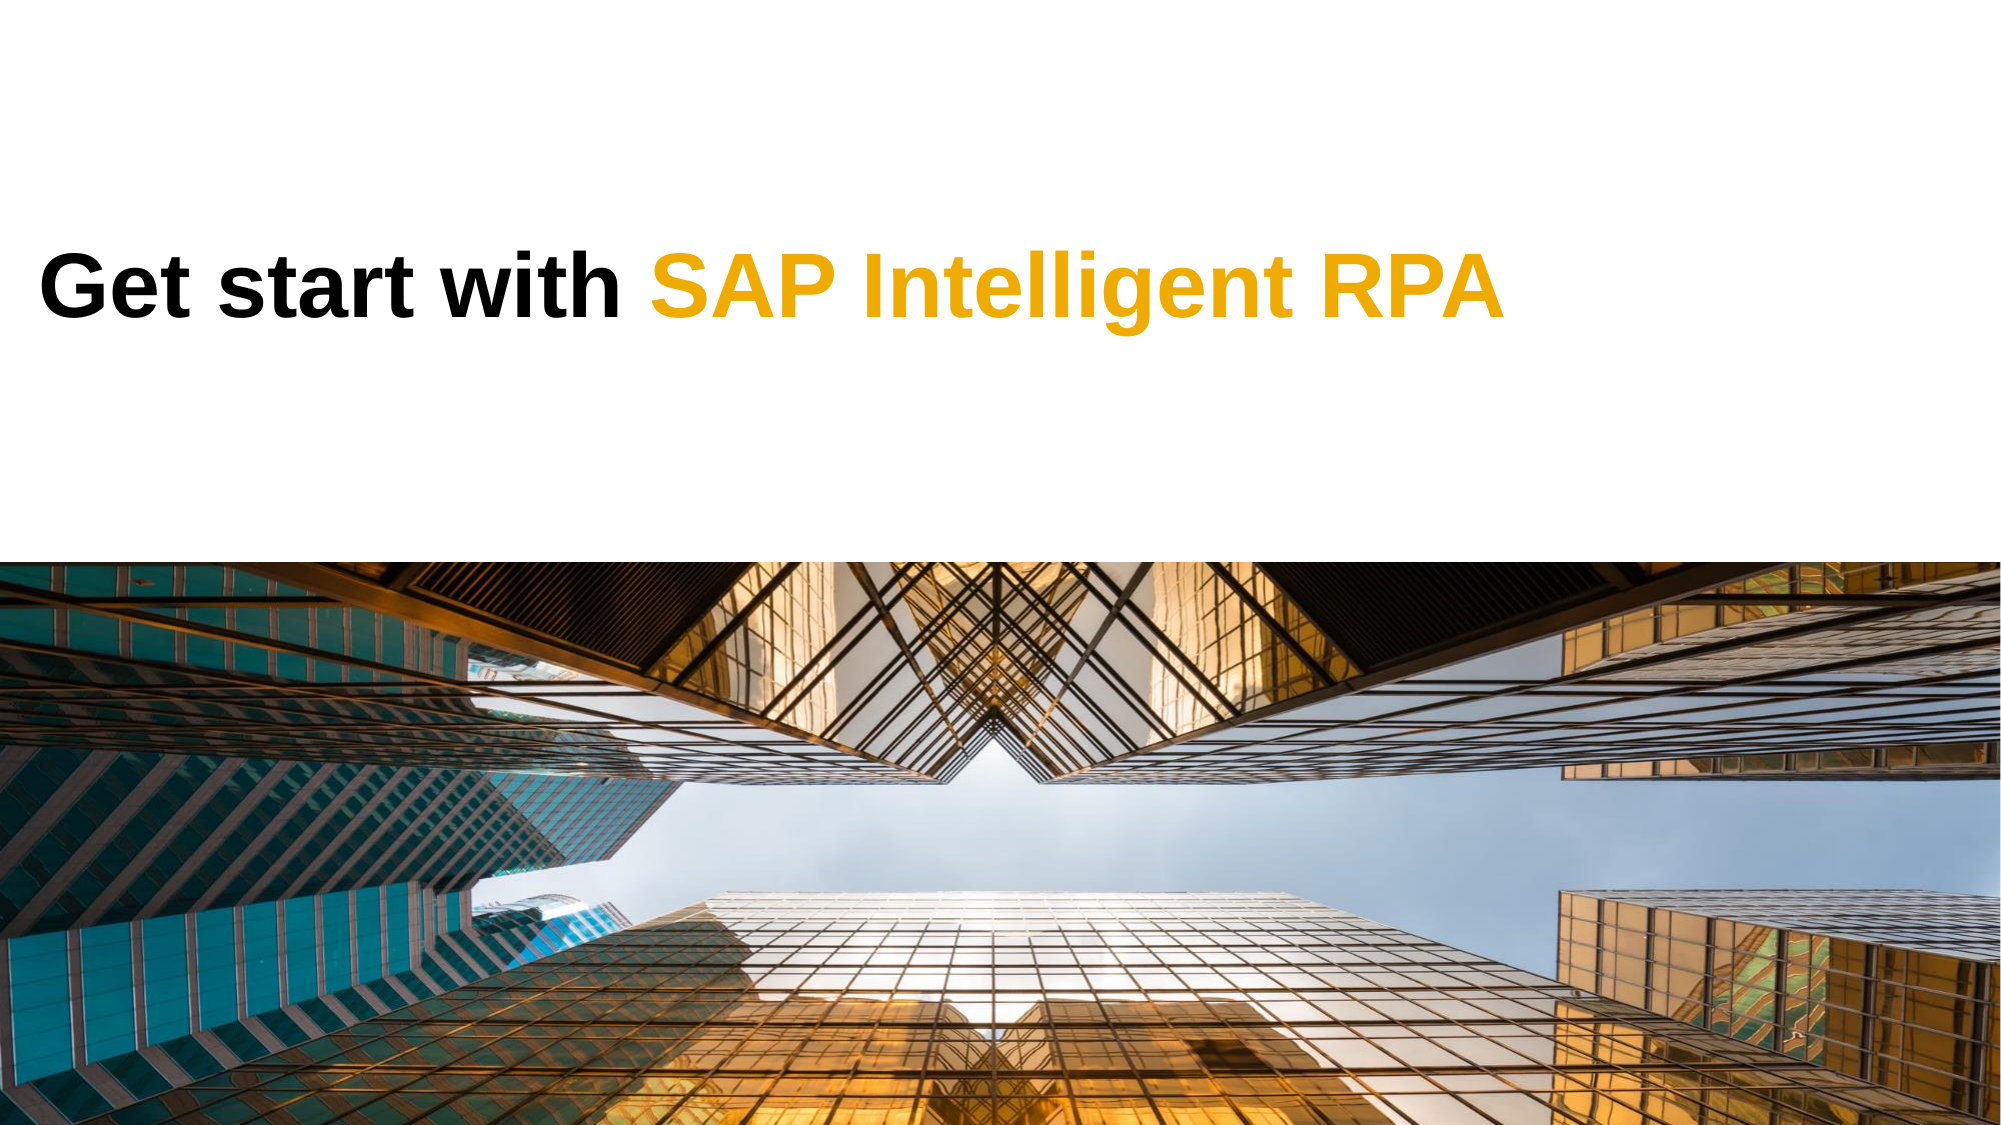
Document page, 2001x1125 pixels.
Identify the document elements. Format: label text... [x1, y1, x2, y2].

picture [0, 561, 2001, 1125]
title Get start with SAP Intelligent RPA [38, 225, 1963, 337]
